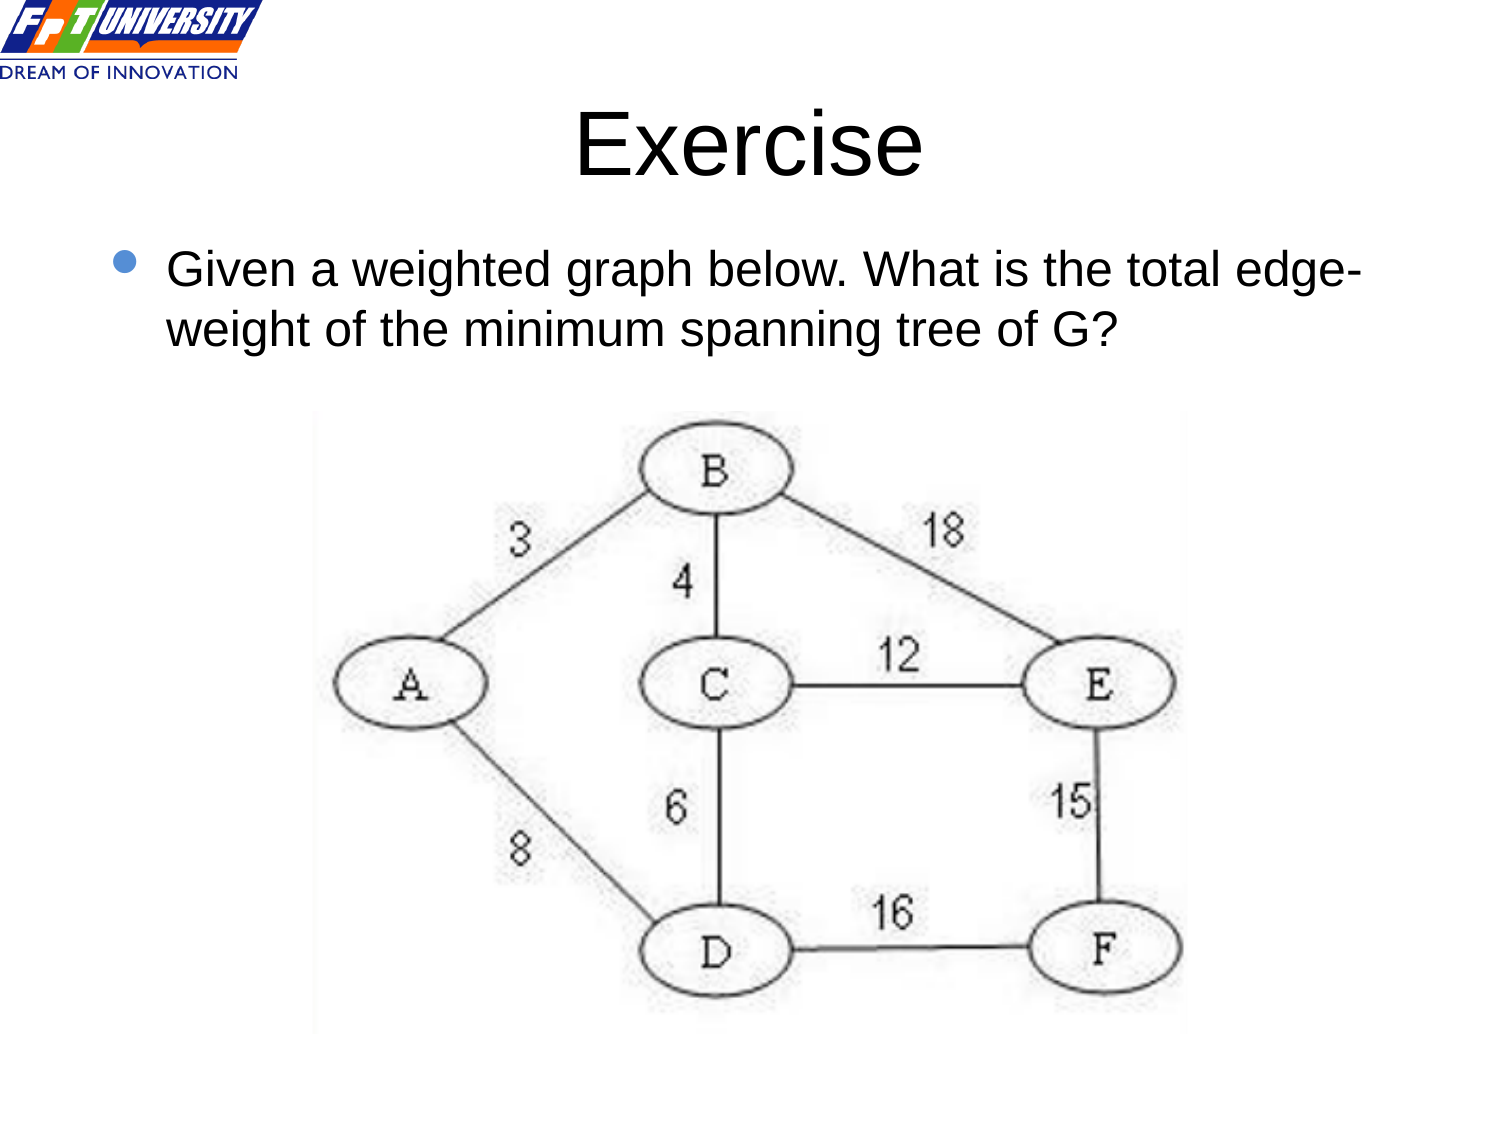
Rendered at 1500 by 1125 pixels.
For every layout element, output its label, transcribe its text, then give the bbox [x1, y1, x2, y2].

list Given a weighted graph below. What is the total edge-weight of the minimum spanning tree of G? [94, 228, 1495, 972]
title Exercise [74, 44, 1426, 233]
picture [0, 0, 263, 79]
picture [312, 411, 1188, 1034]
